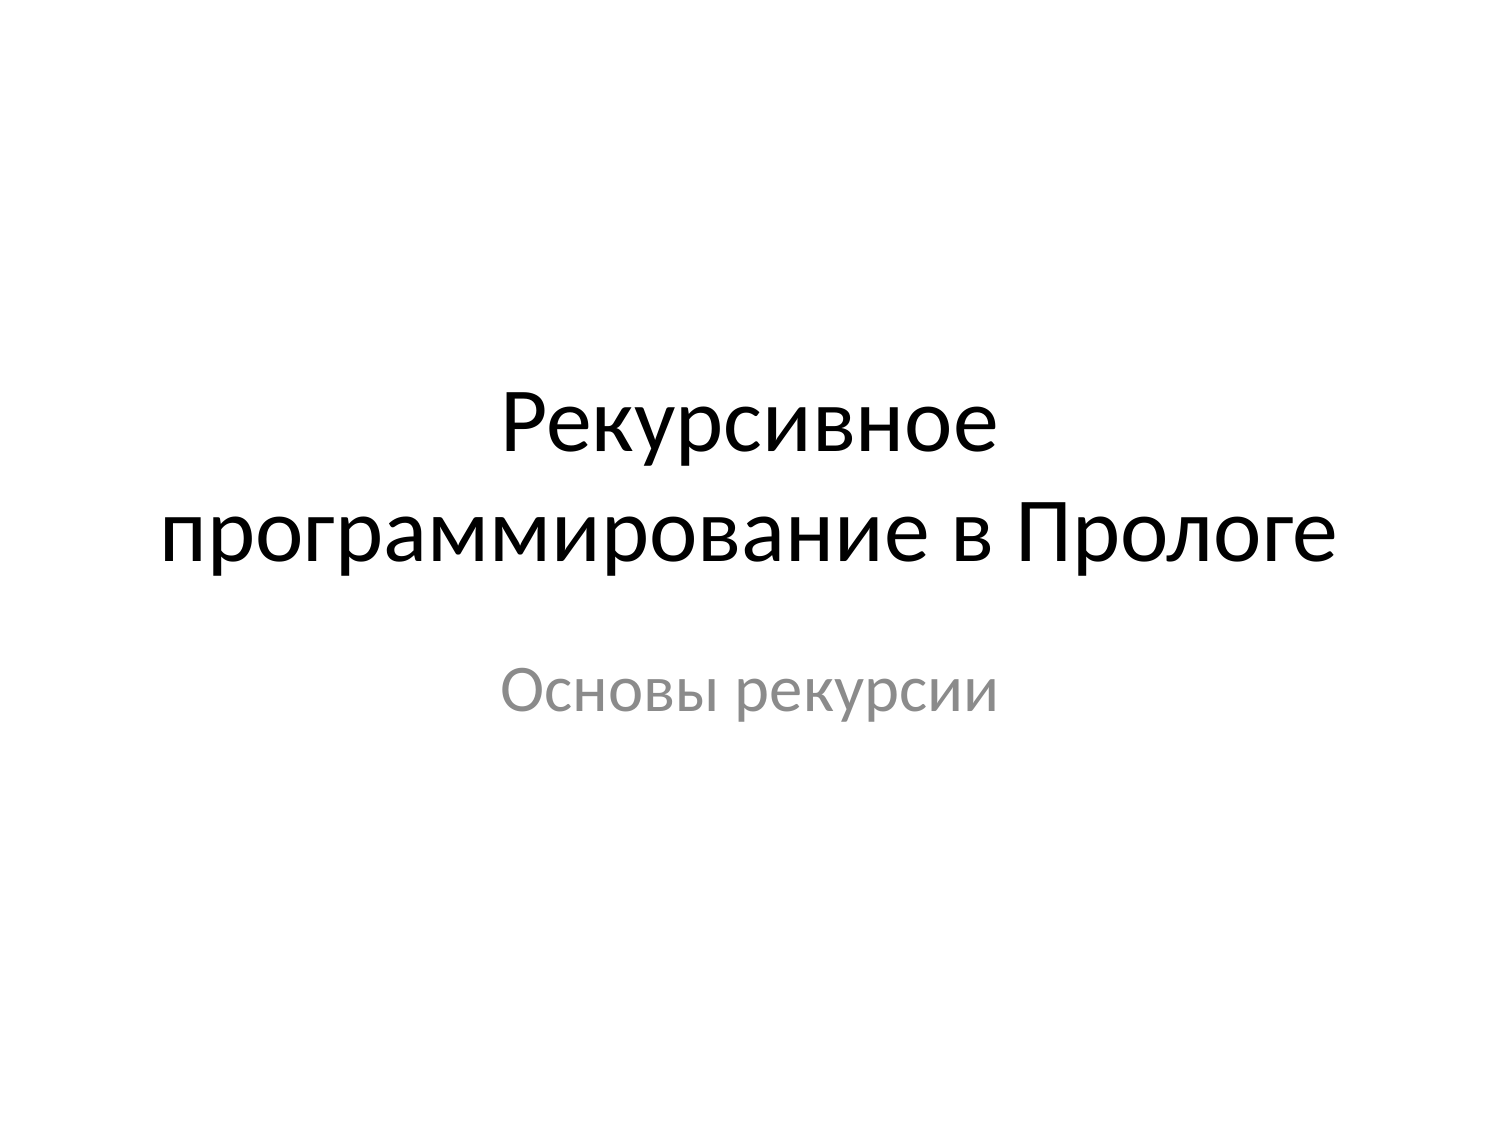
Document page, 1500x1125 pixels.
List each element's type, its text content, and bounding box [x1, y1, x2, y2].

title Рекурсивное программирование в Прологе [112, 349, 1388, 591]
subtitle Основы рекурсии [225, 637, 1275, 925]
